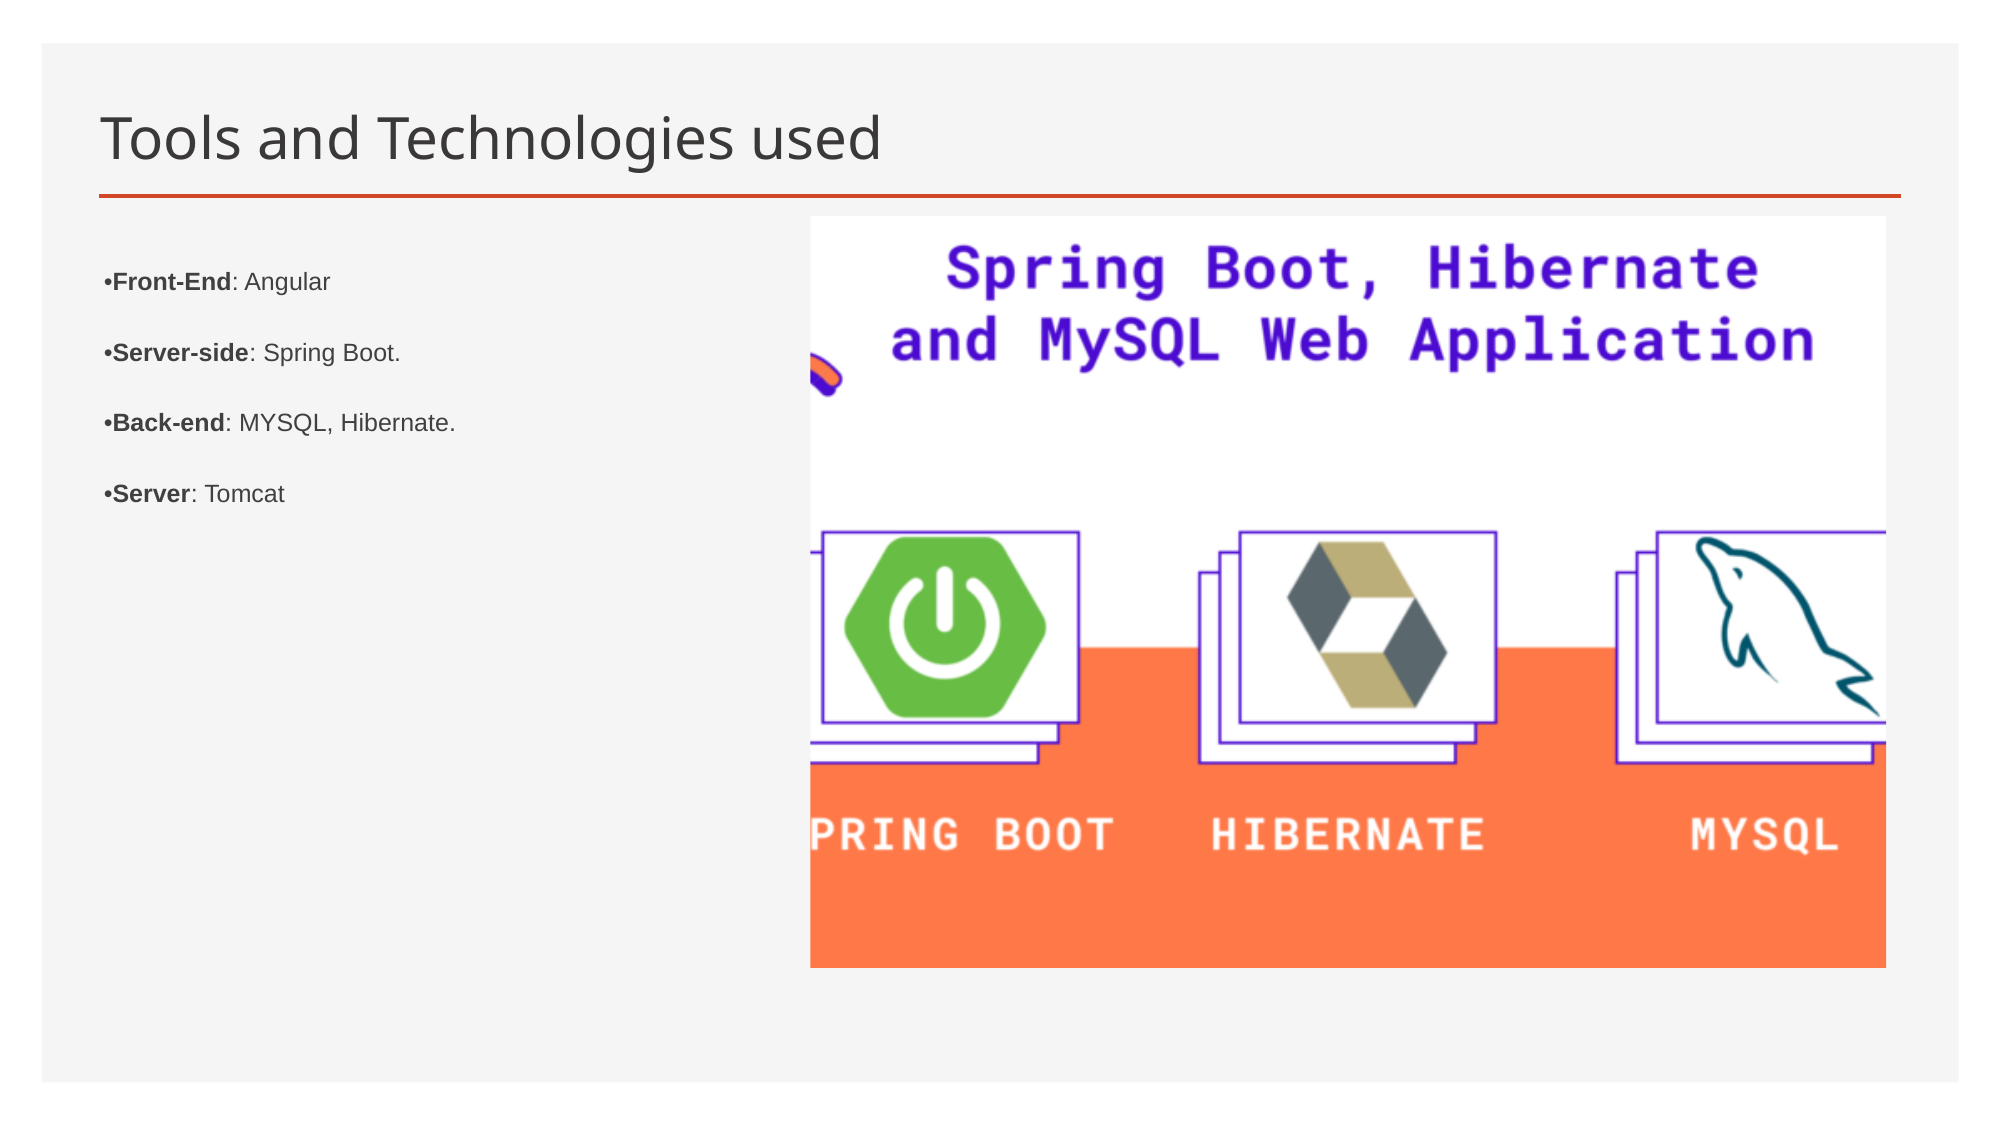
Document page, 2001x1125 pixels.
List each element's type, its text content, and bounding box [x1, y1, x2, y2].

title Tools and Technologies used [85, 73, 1214, 179]
picture [810, 216, 1887, 968]
text_box •Front-End: Angular •Server-side: Spring Boot. •Back-end: MYSQL, Hibernate. •Server: Tomcat [88, 250, 798, 886]
